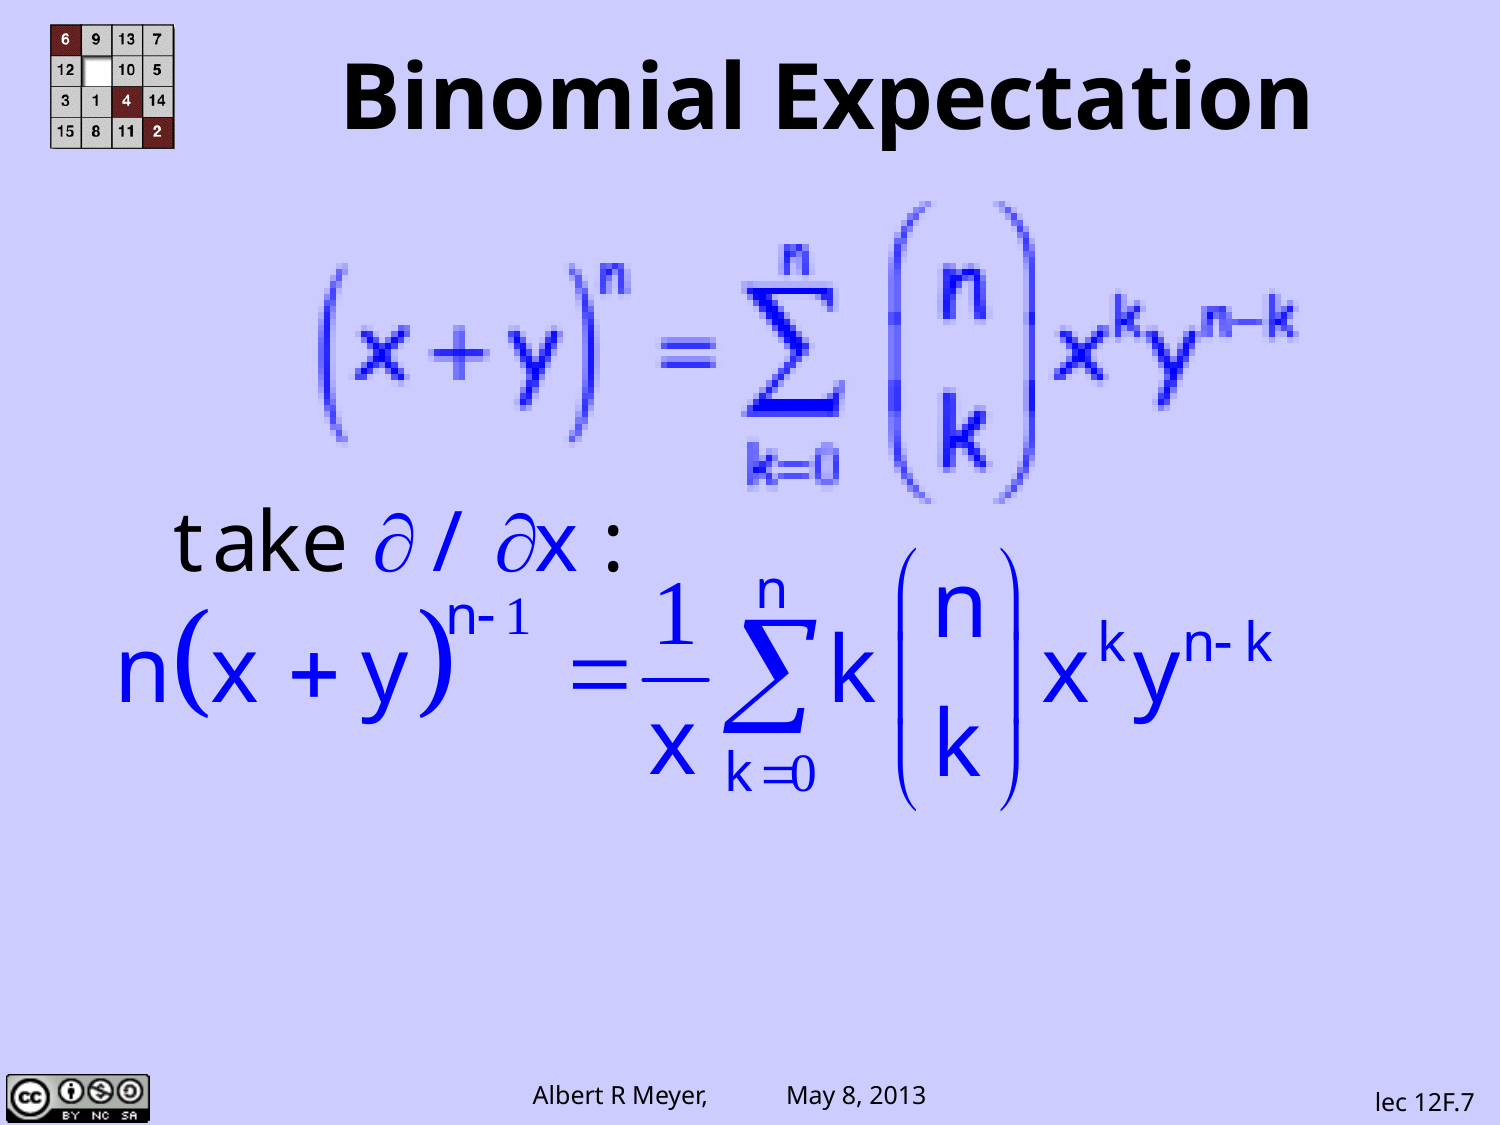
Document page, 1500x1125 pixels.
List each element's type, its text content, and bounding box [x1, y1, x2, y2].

picture [50, 24, 175, 149]
title Binomial Expectation [230, 36, 1425, 150]
picture [6, 1074, 150, 1123]
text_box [107, 525, 1295, 835]
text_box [162, 486, 637, 613]
slide_number lec 12F.7 [1239, 1078, 1491, 1120]
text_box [305, 183, 1307, 517]
